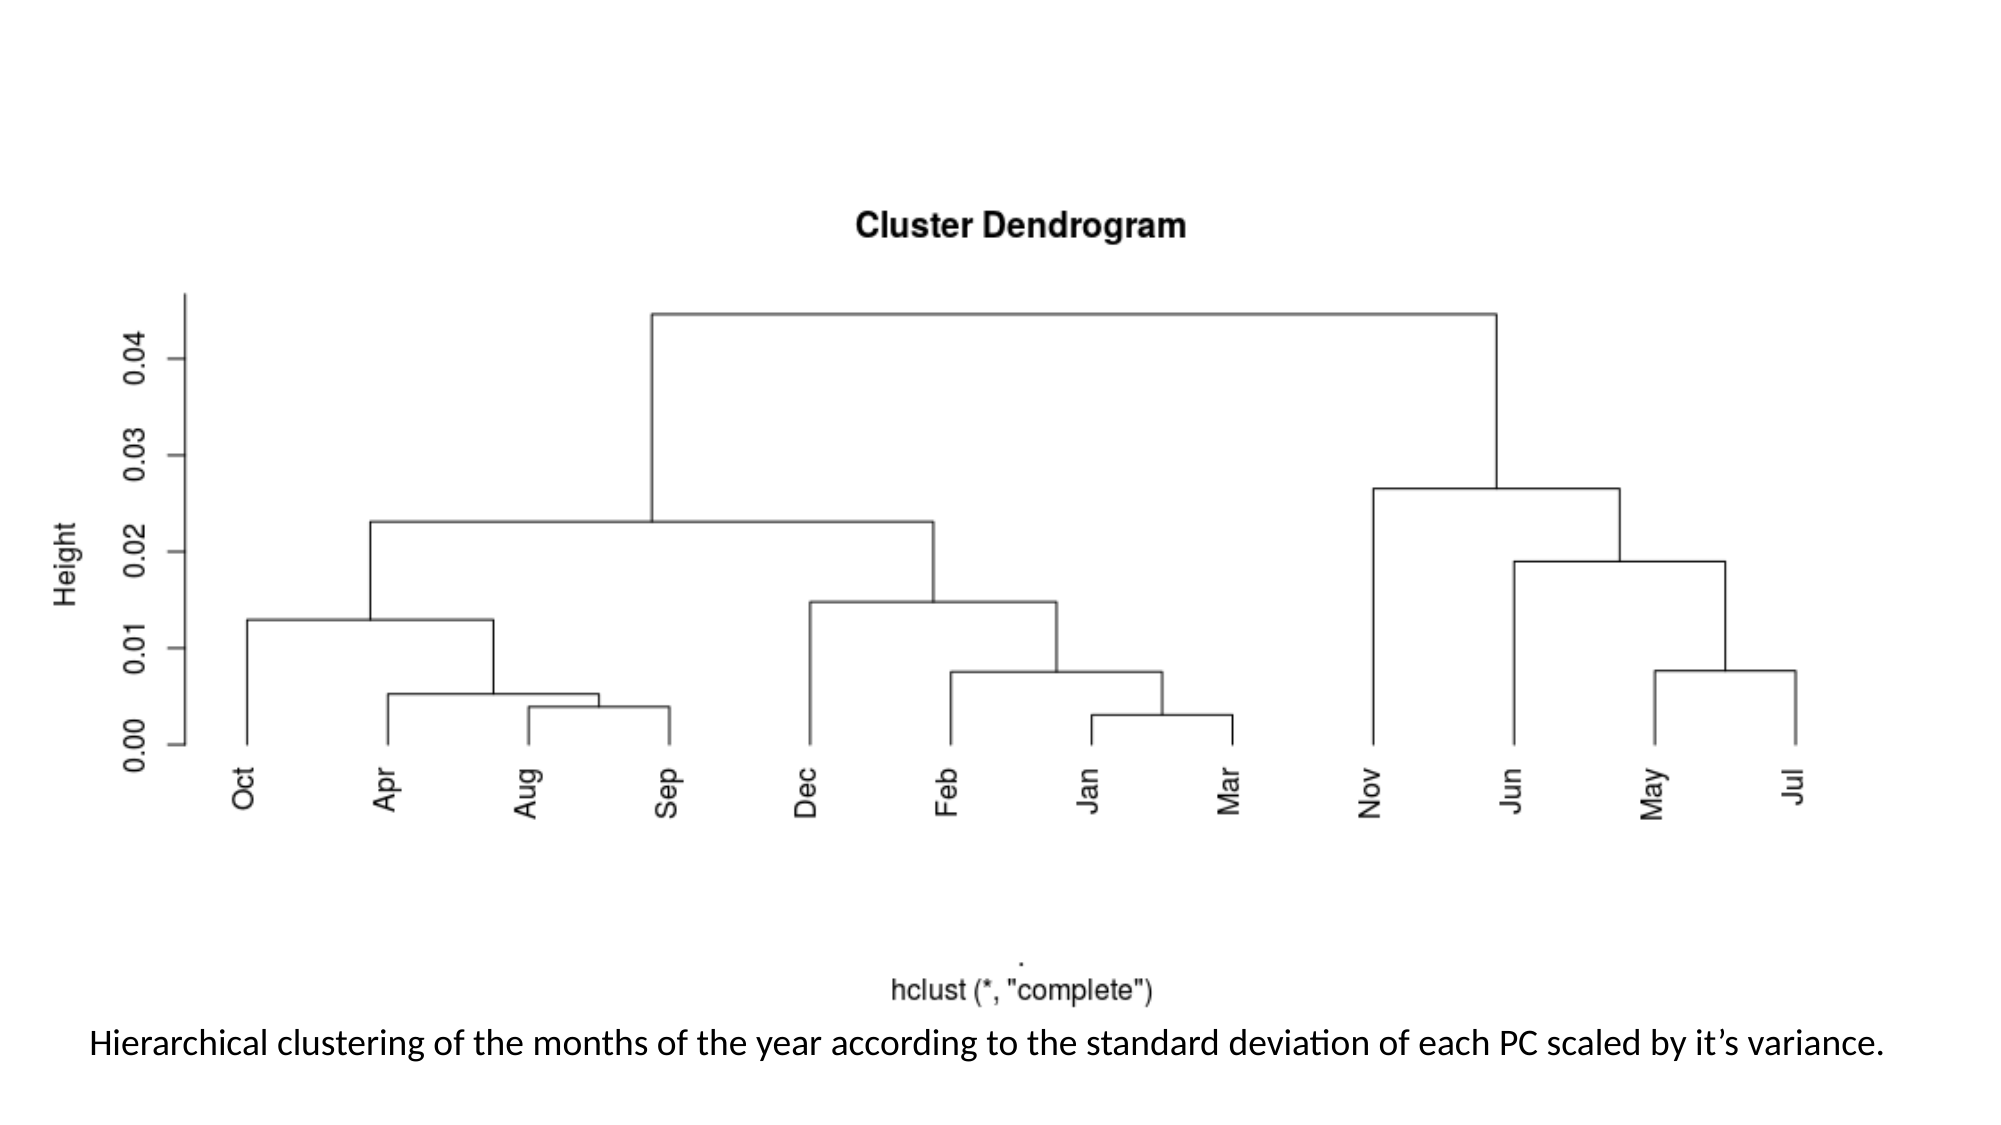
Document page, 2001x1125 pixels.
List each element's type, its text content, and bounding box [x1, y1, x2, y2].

text_box Hierarchical clustering of the months of the year according to the standard deviation of each PC scaled by it’s variance. [31, 1010, 1946, 1094]
picture [45, 153, 1930, 1011]
